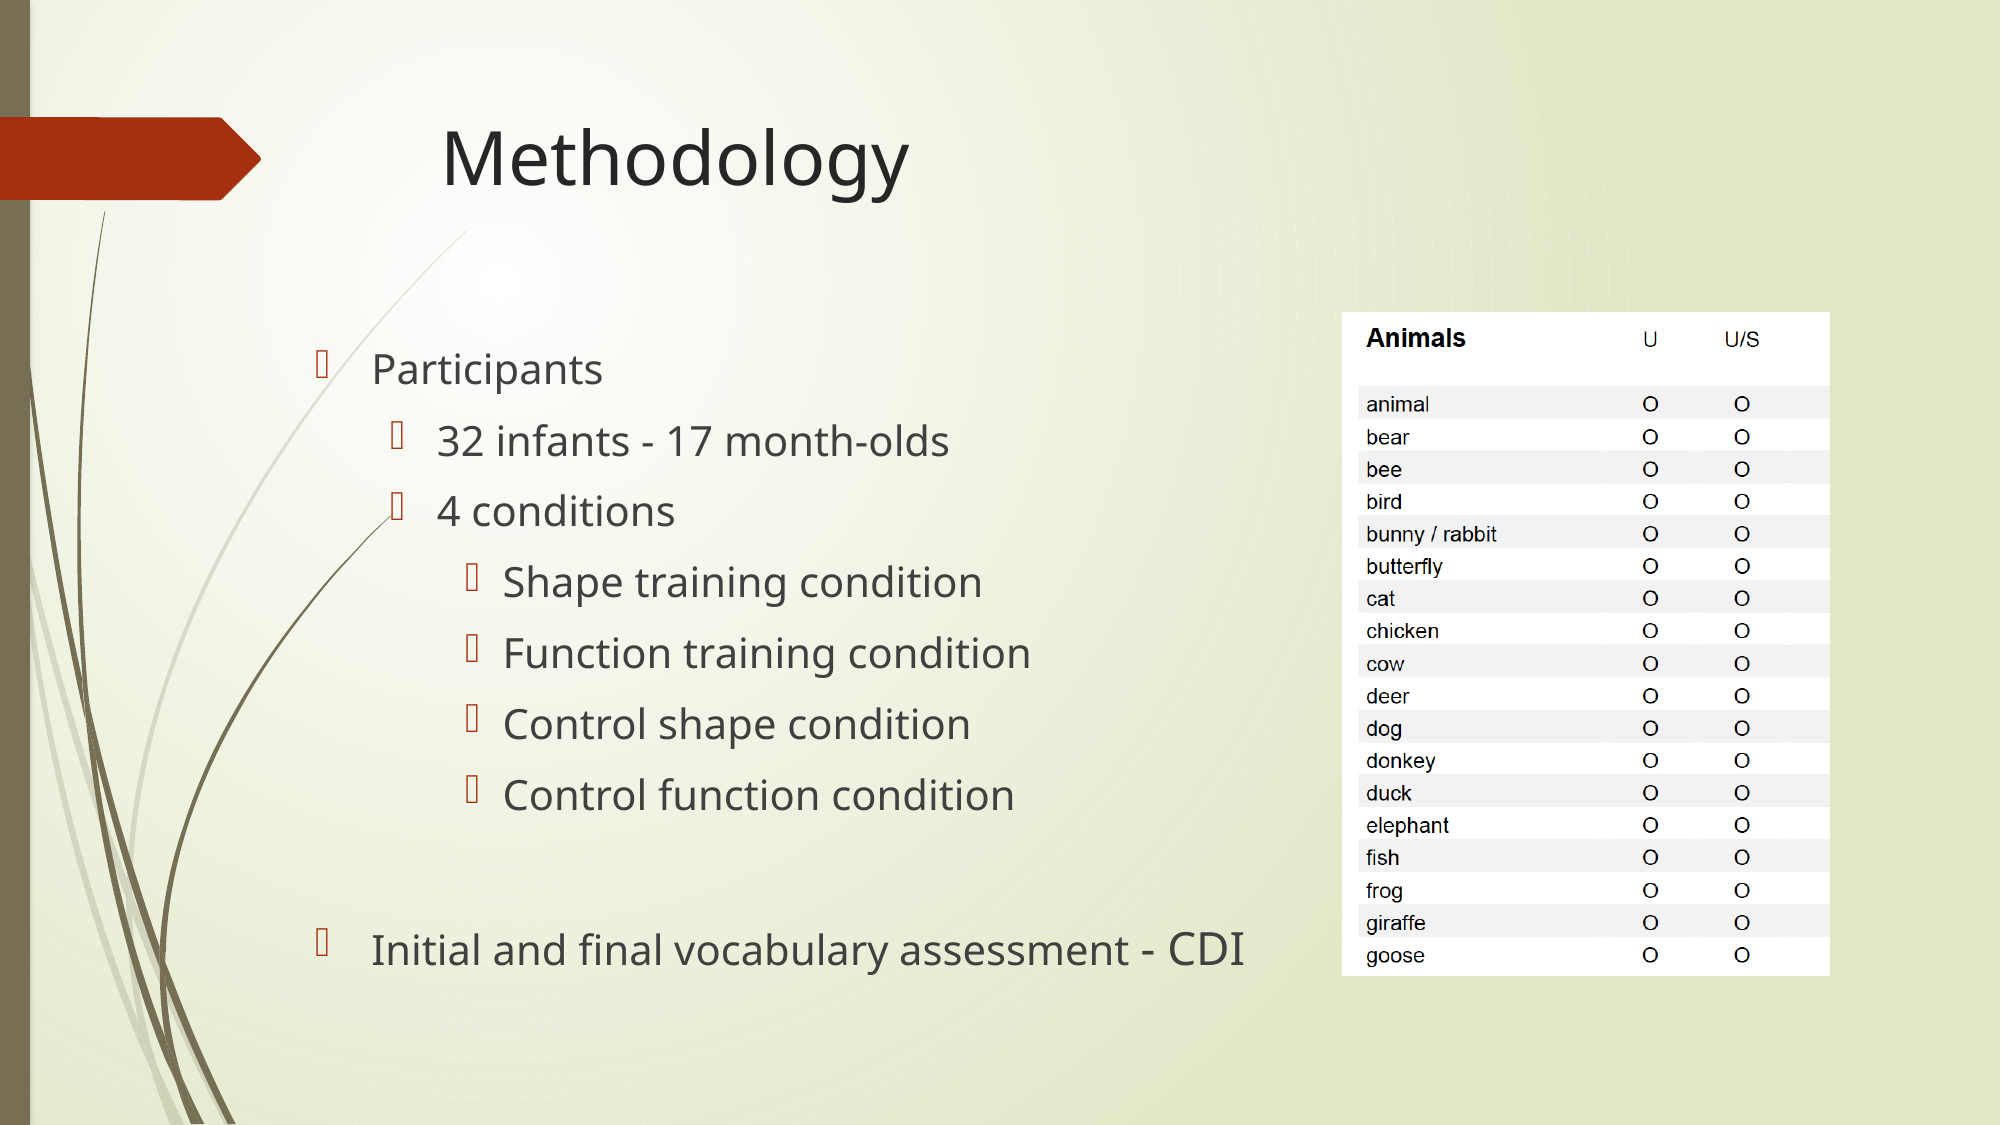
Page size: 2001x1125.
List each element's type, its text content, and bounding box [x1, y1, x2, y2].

title Methodology [425, 102, 1888, 313]
list Participants 32 infants - 17 month-olds 4 conditions Shape training condition Function training condition Control shape condition Control function condition Initial and final vocabulary assessment - CDI [300, 264, 1400, 1064]
picture [1341, 312, 1831, 976]
